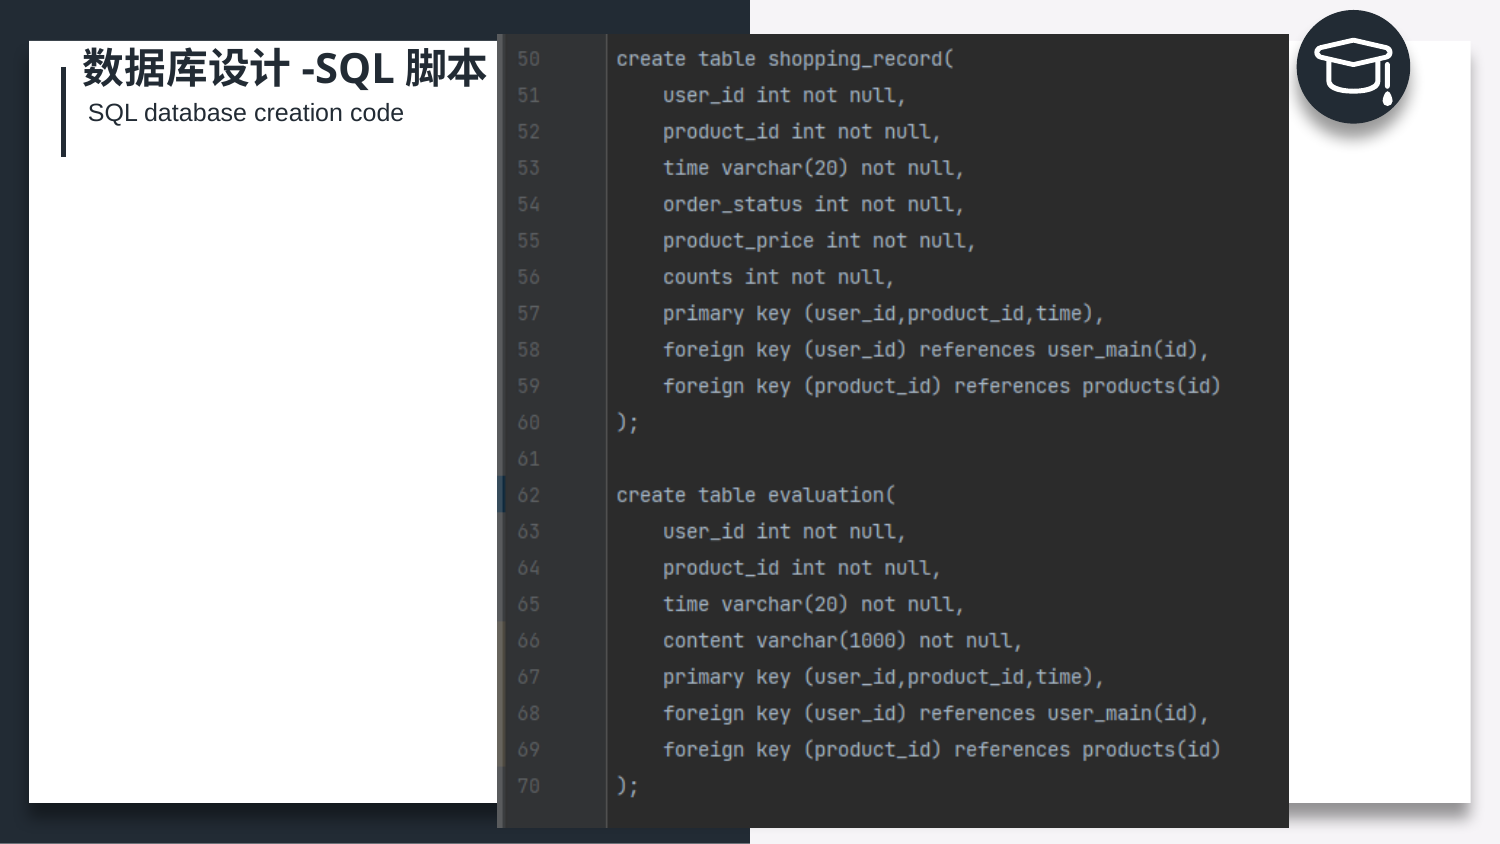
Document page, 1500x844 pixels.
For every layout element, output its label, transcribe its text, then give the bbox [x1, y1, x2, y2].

picture [497, 34, 1289, 828]
text_box SQL database creation code [73, 88, 421, 134]
text_box 数据库设计-SQL脚本 [68, 34, 497, 99]
